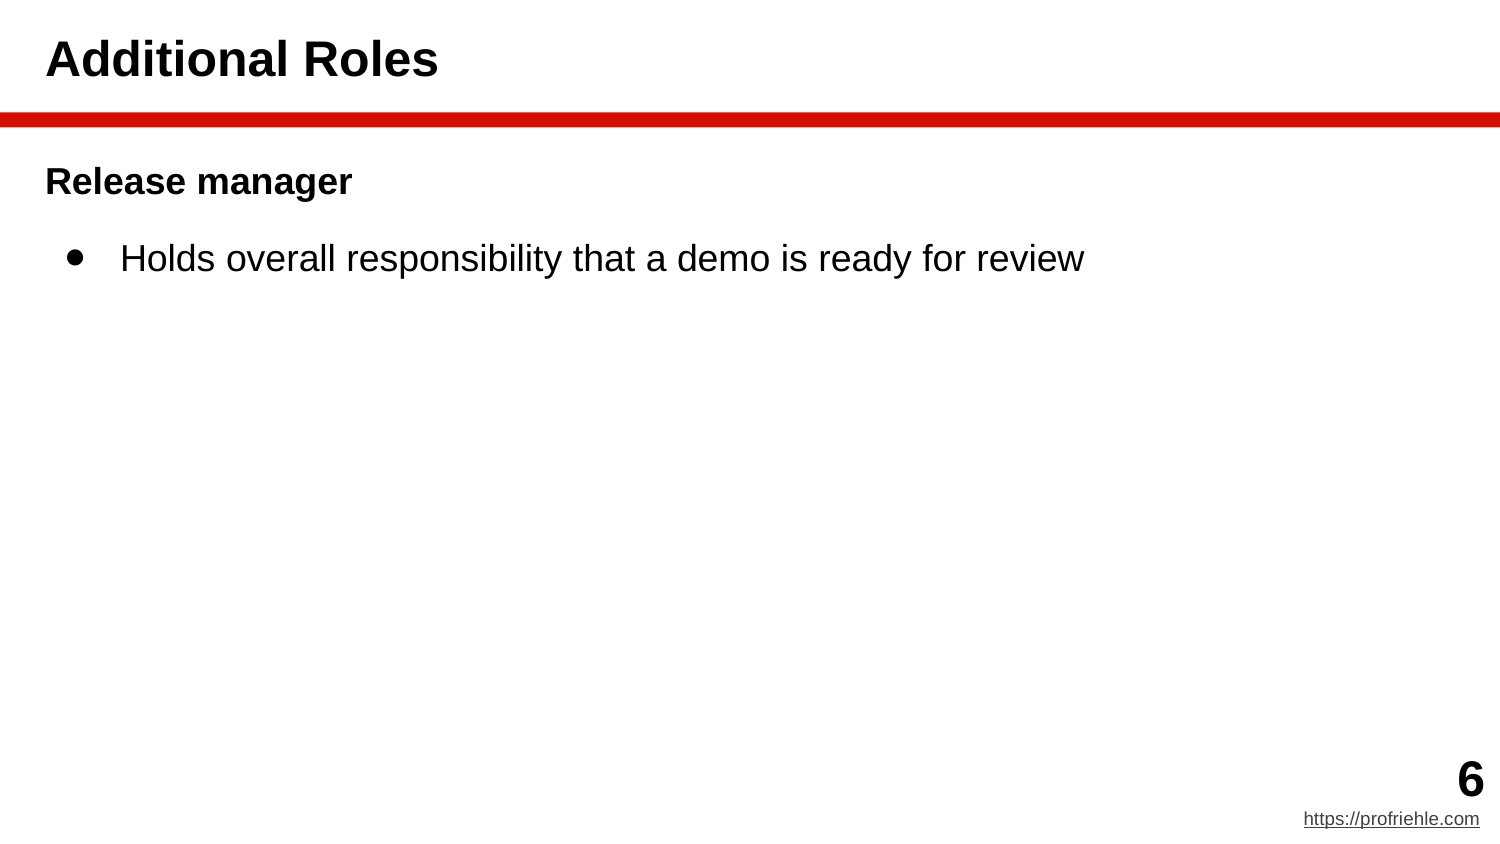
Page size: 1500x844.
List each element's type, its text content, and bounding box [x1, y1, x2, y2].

slide_number ‹#› https://profriehle.com [1200, 724, 1500, 844]
list Release manager Holds overall responsibility that a demo is ready for review [45, 150, 1455, 825]
title Additional Roles [0, 0, 1500, 113]
